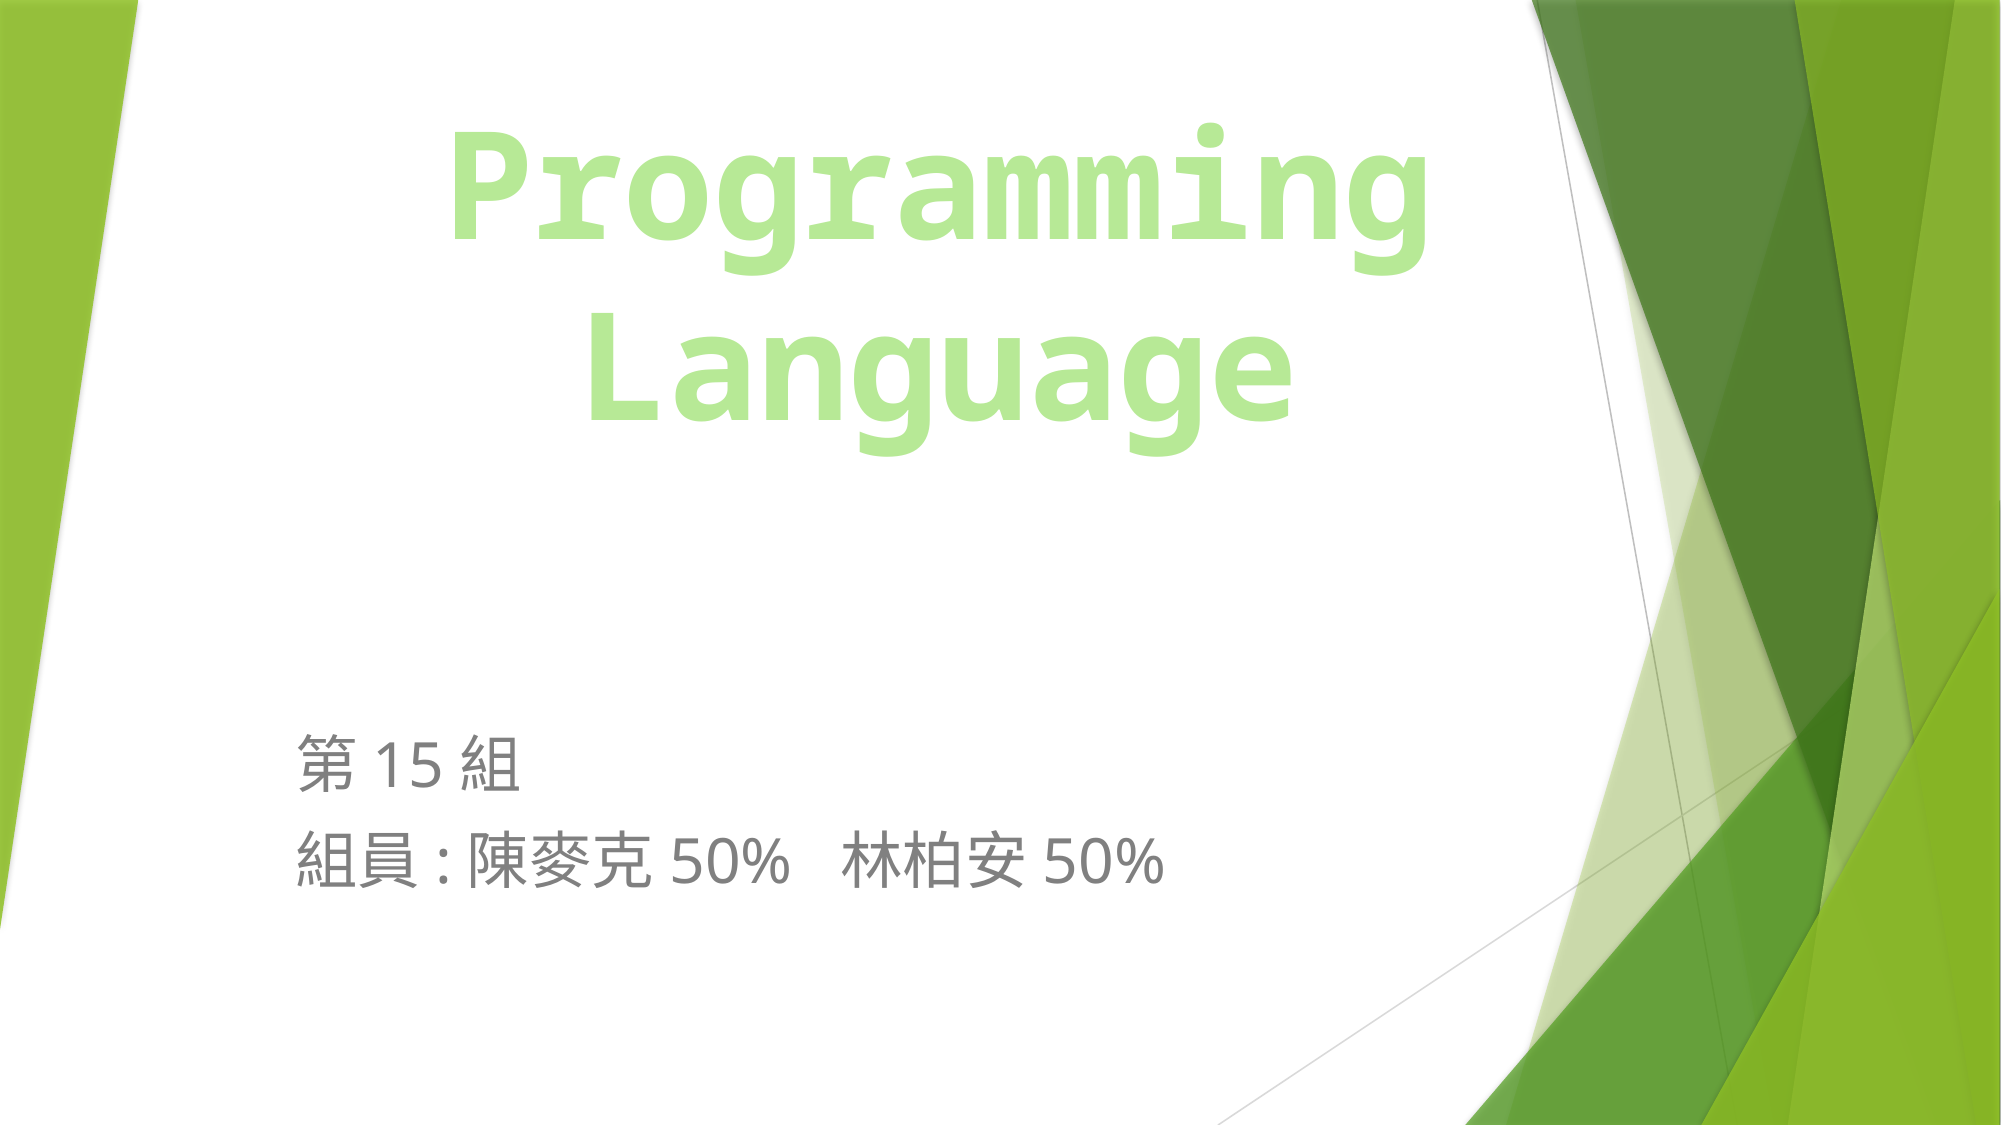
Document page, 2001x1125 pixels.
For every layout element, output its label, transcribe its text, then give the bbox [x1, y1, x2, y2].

subtitle 第15組 組員:陳麥克50% 林柏安50% [280, 651, 1724, 1004]
text_box Programming Language [377, 81, 1500, 459]
